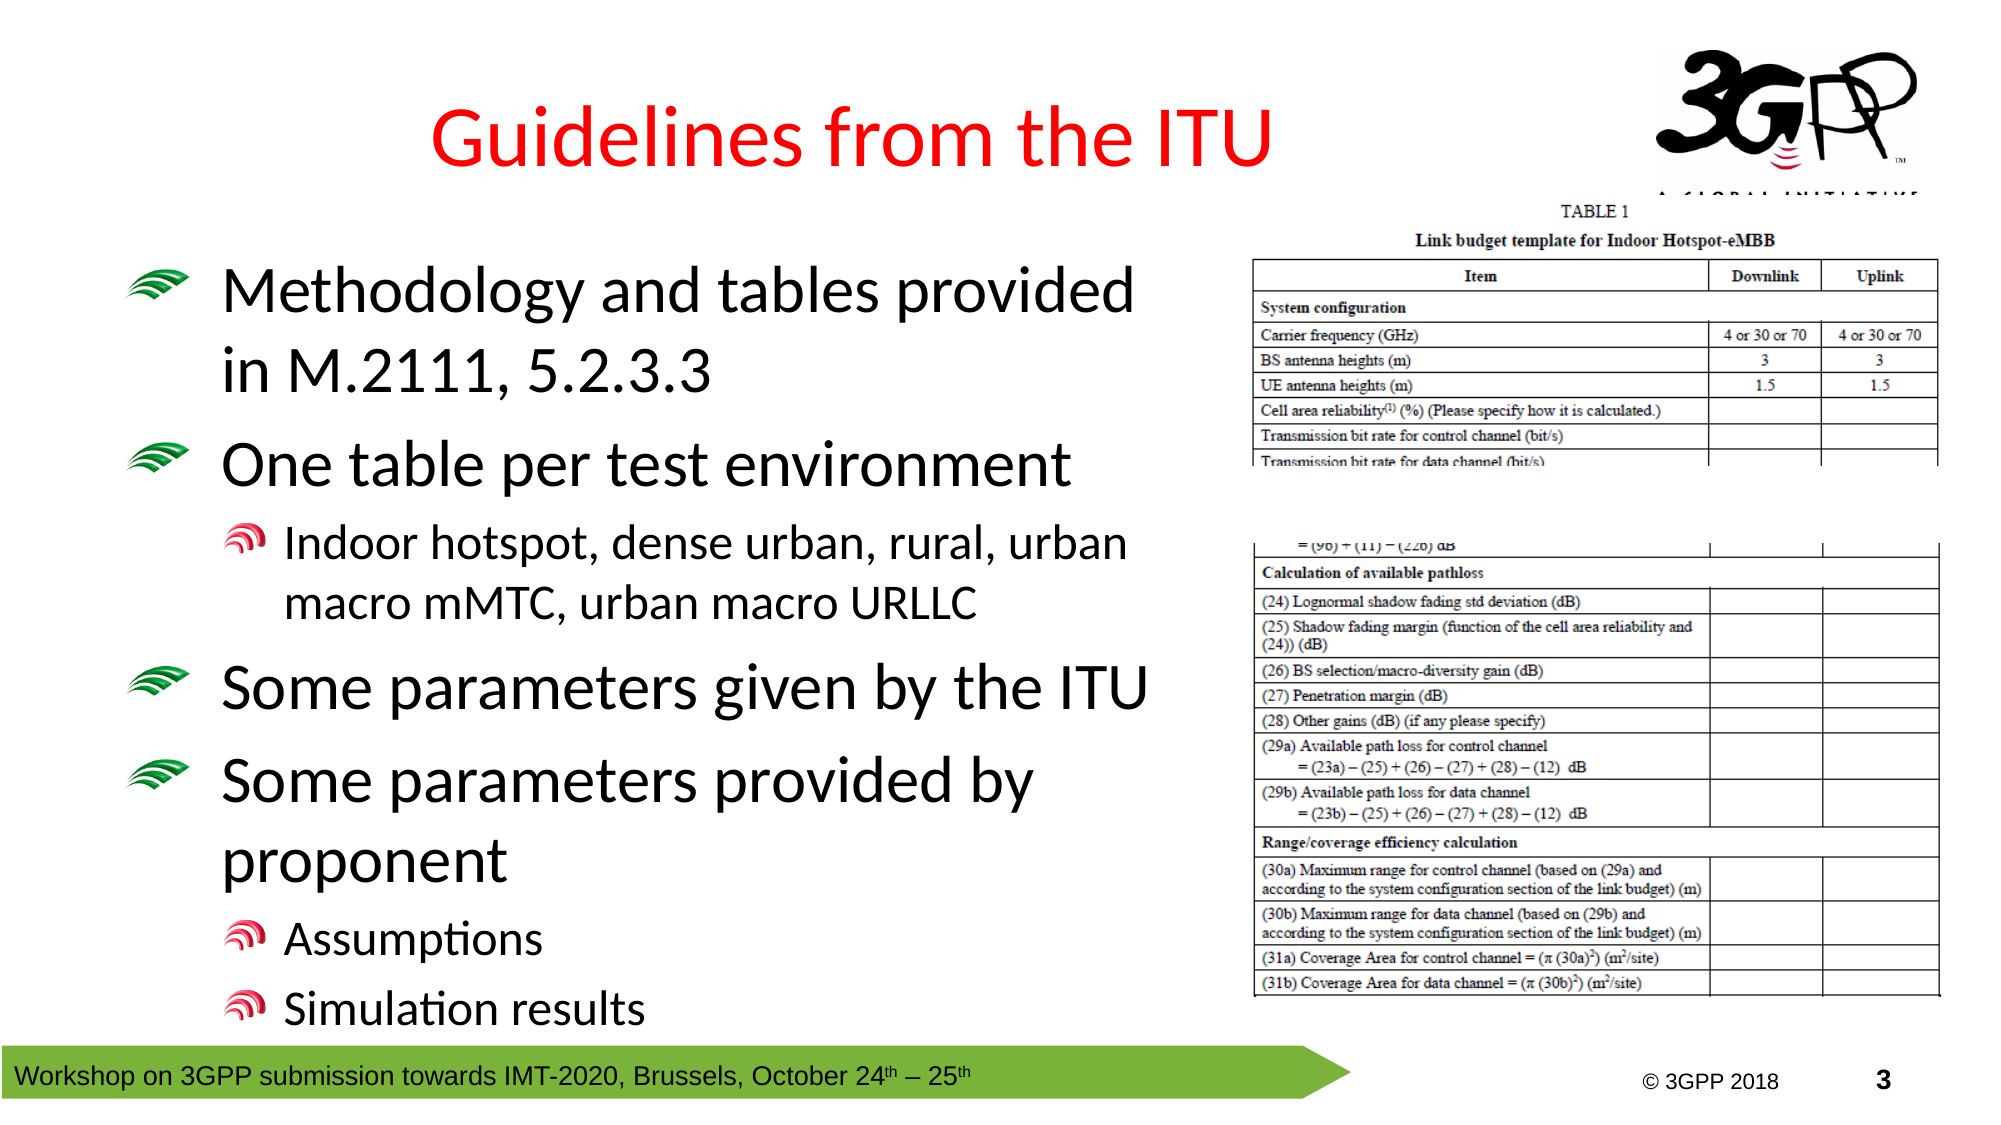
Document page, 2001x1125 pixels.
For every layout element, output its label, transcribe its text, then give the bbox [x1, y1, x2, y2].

picture [121, 659, 192, 706]
picture [121, 752, 192, 800]
picture [221, 988, 257, 1024]
picture [221, 521, 257, 557]
picture [121, 435, 192, 483]
title Guidelines from the ITU [107, 37, 1601, 225]
picture [1215, 543, 1965, 1002]
picture [221, 918, 257, 954]
picture [121, 262, 192, 310]
list Methodology and tables provided in M.2111, 5.2.3.3 One table per test environment Indoor hotspot, dense urban, rural, urban macro mMTC, urban macro URLLC Some parameters given by the ITU Some parameters provided by proponent Assumptions Simulation results [106, 238, 1172, 1031]
picture [1205, 50, 1956, 466]
